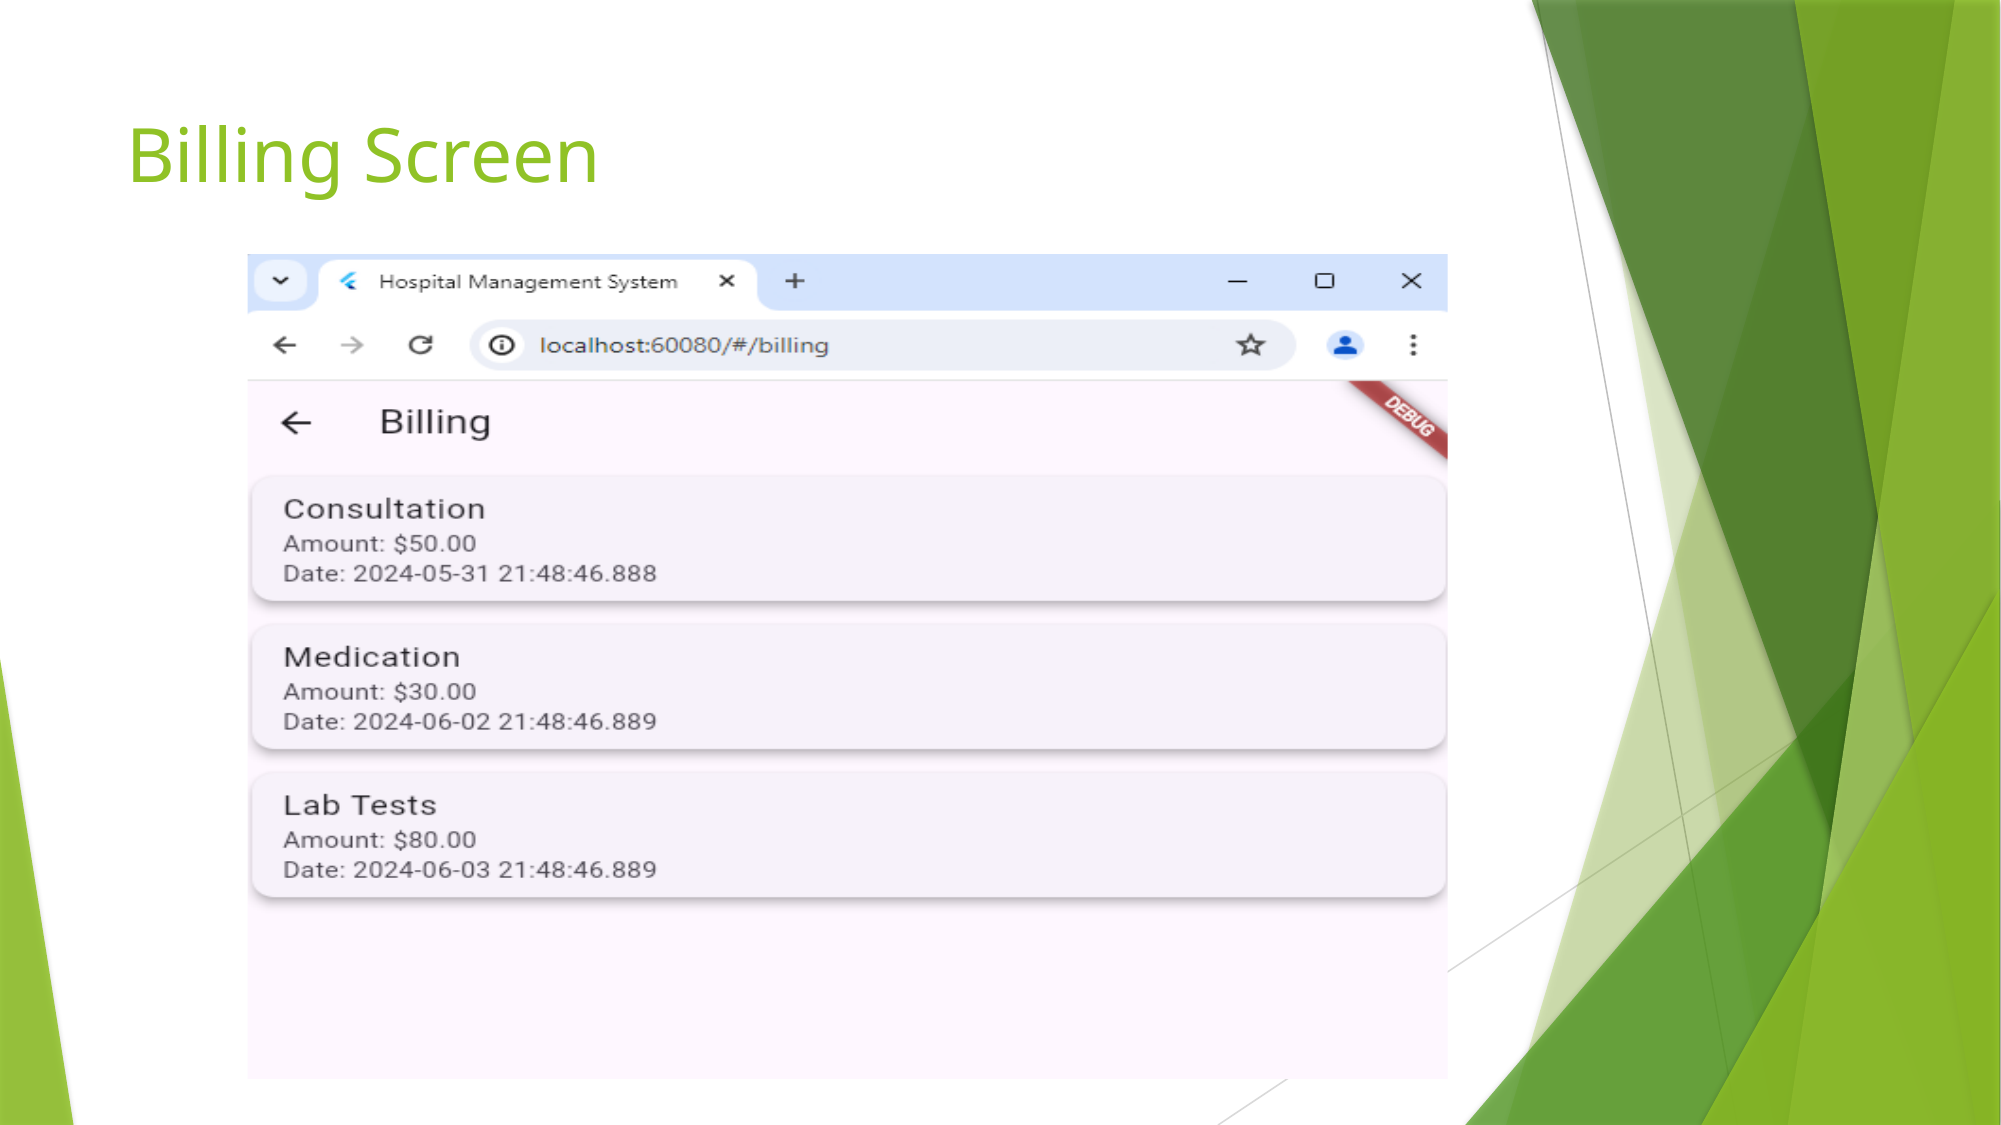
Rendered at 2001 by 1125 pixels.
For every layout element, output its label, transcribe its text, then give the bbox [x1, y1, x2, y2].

title Billing Screen [111, 99, 1522, 317]
picture [247, 253, 1449, 1079]
